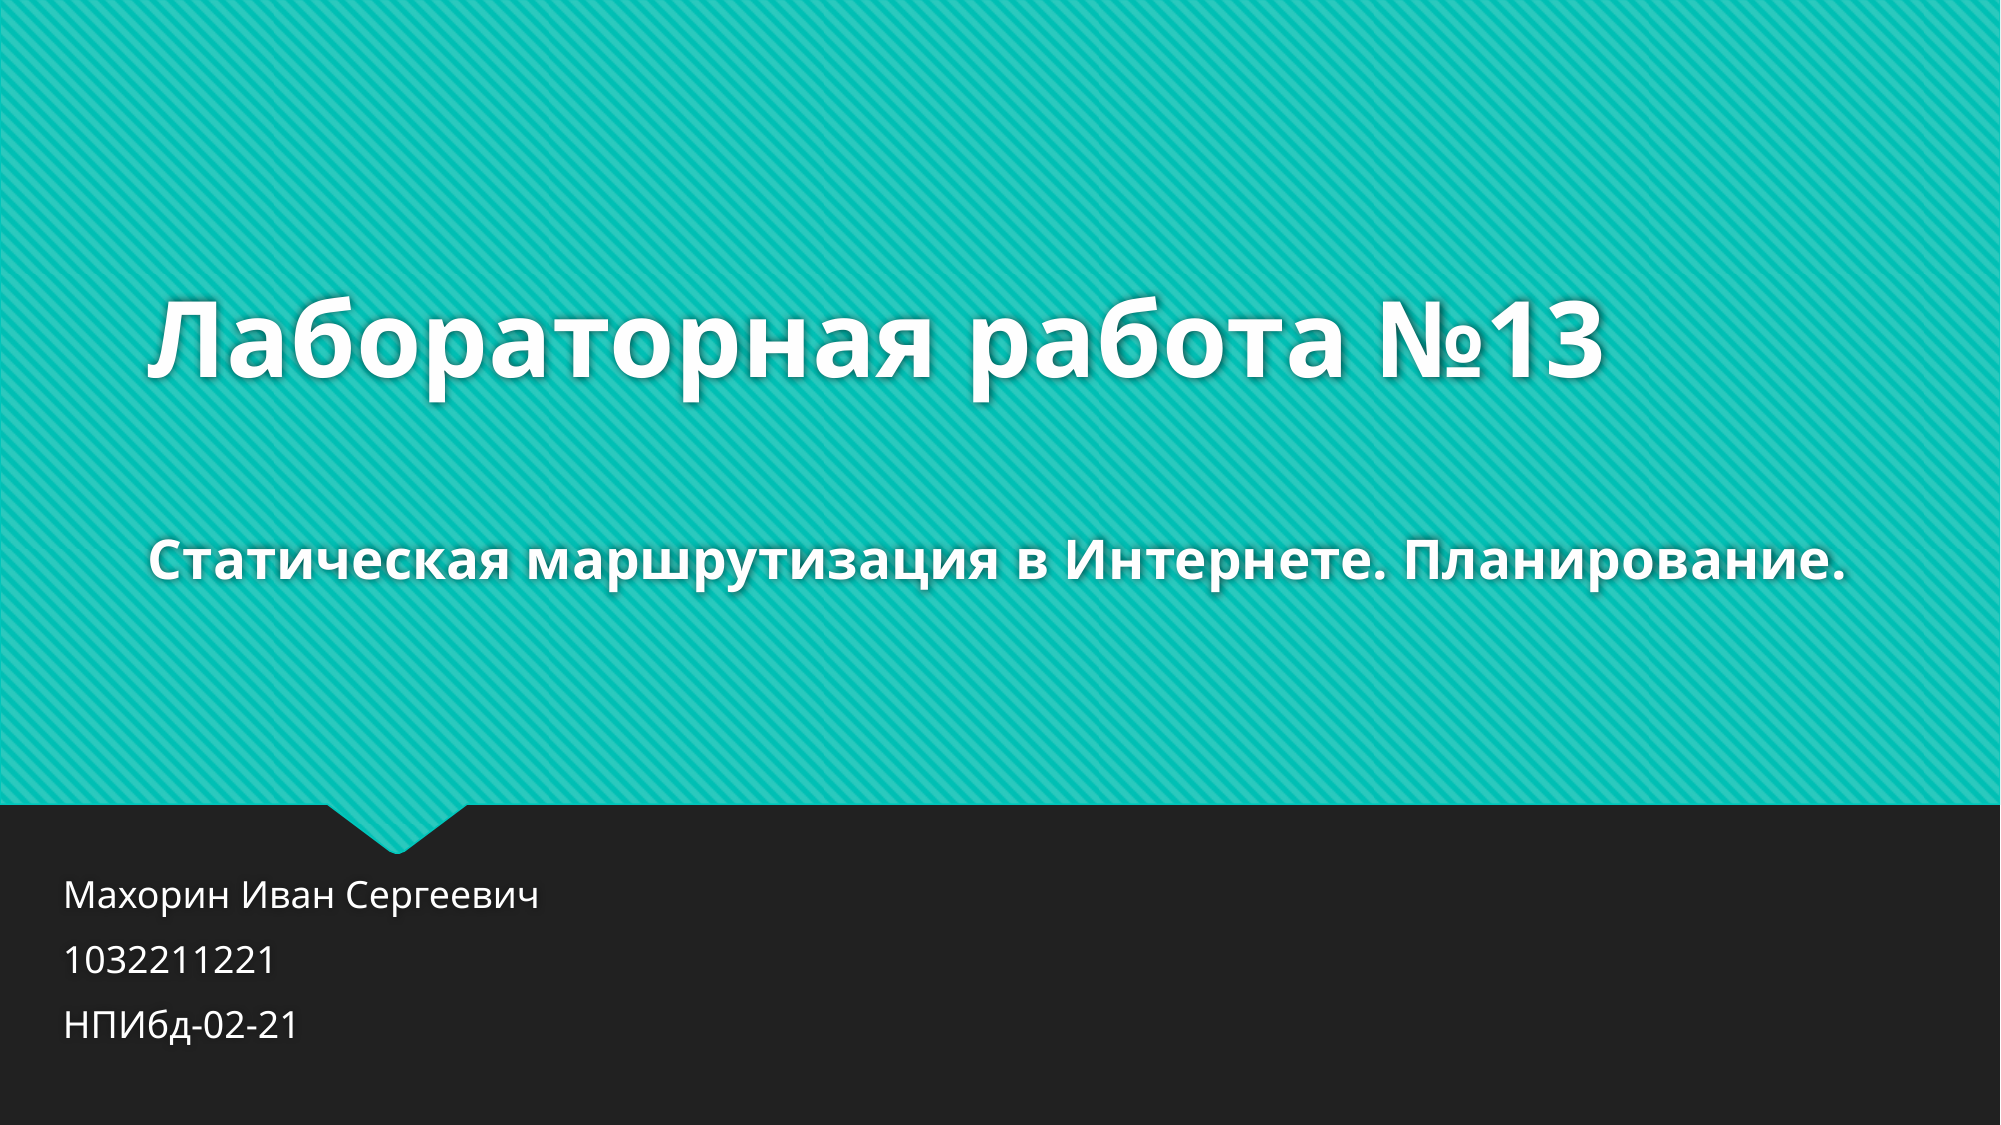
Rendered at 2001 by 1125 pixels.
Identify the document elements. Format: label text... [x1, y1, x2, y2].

title Лабораторная работа №13 Статическая маршрутизация в Интернете. Планирование. [132, 237, 1868, 726]
subtitle Махорин Иван Сергеевич 1032211221 НПИбд-02-21 [47, 863, 1783, 1097]
